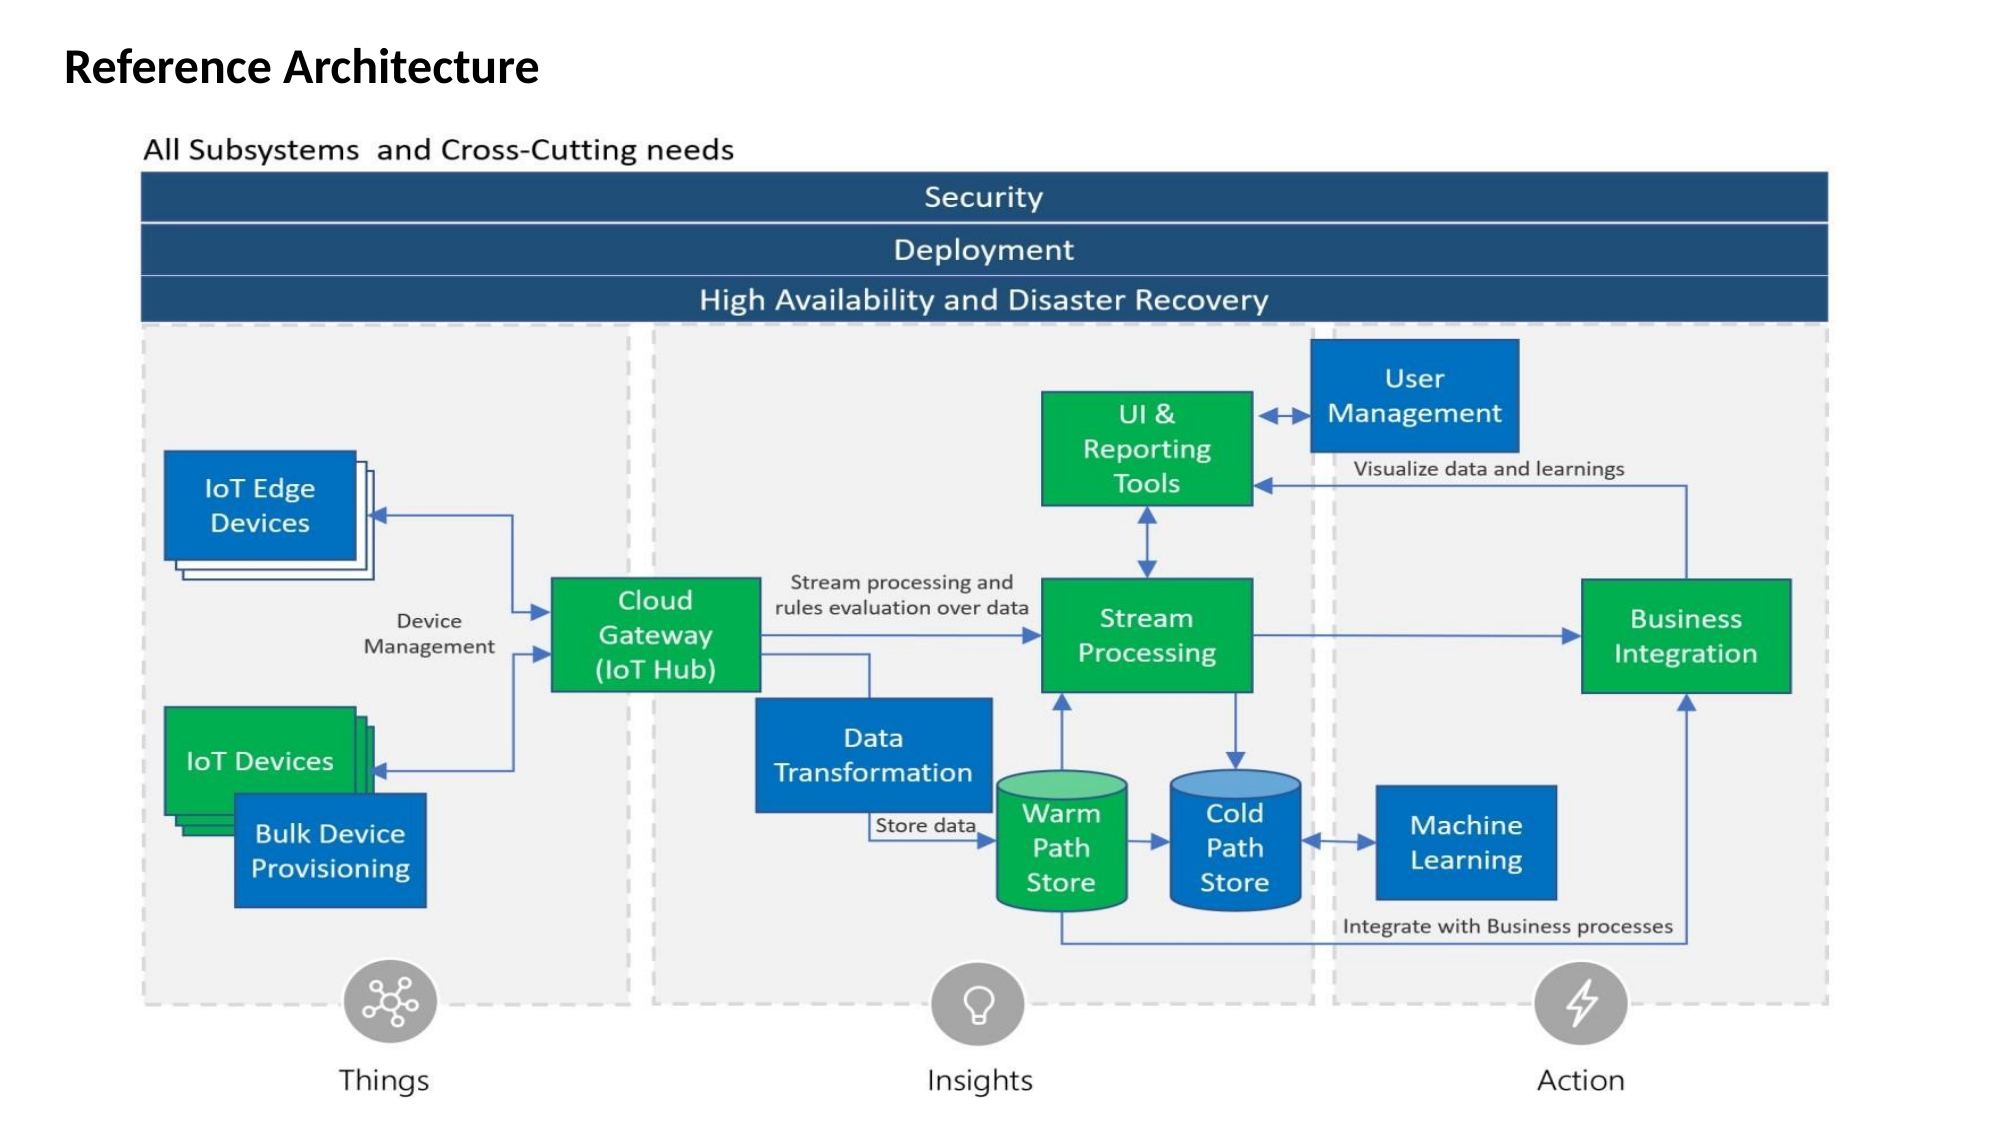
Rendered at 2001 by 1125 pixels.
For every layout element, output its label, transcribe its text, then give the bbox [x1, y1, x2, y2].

text_box [134, 133, 1837, 1098]
text_box Reference Architecture [49, 26, 695, 102]
